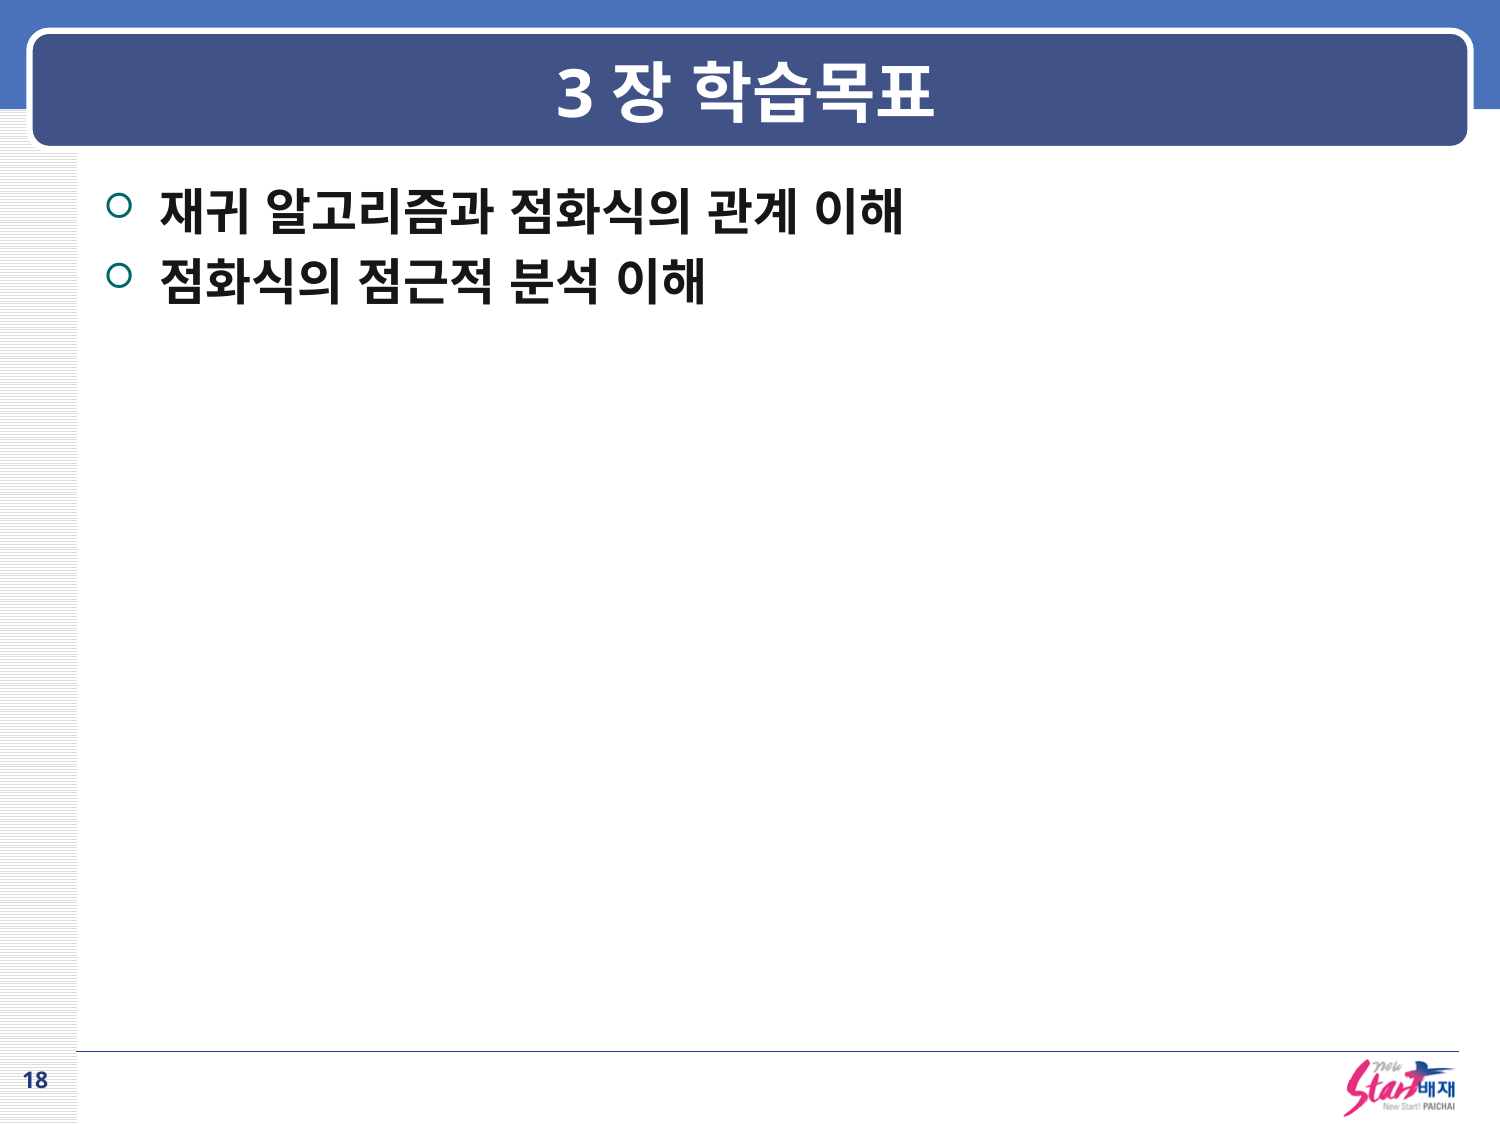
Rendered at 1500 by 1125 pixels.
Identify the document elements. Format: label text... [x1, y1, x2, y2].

slide_number 18 [0, 1058, 71, 1099]
title 3장 학습목표 [106, 44, 1388, 138]
text_box 재귀 알고리즘과 점화식의 관계 이해 점화식의 점근적 분석 이해 [88, 172, 1424, 1035]
picture [1340, 1052, 1459, 1124]
